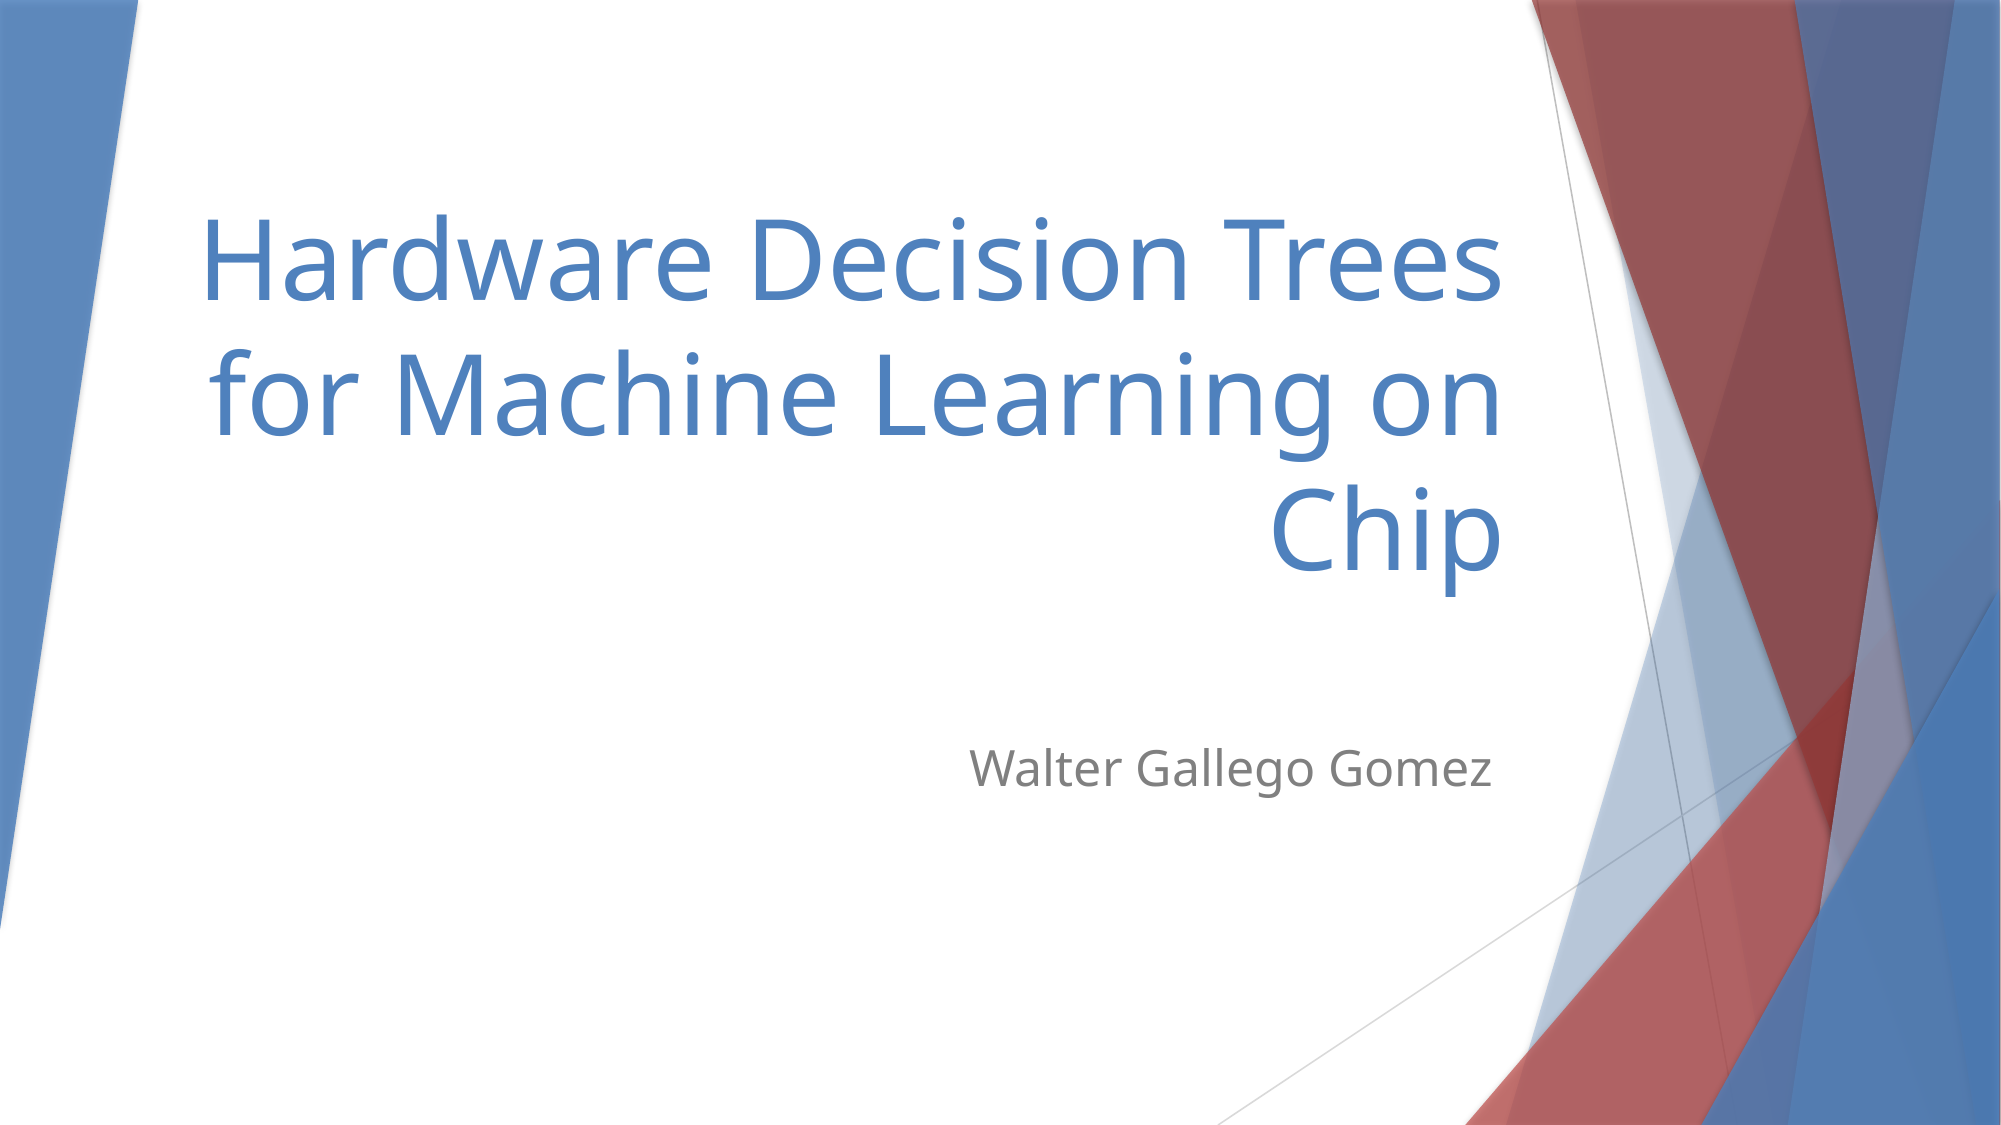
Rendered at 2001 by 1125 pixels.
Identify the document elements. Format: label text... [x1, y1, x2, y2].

subtitle Walter Gallego Gomez [247, 728, 1522, 909]
title Hardware Decision Trees for Machine Learning on Chip [41, 330, 1522, 601]
